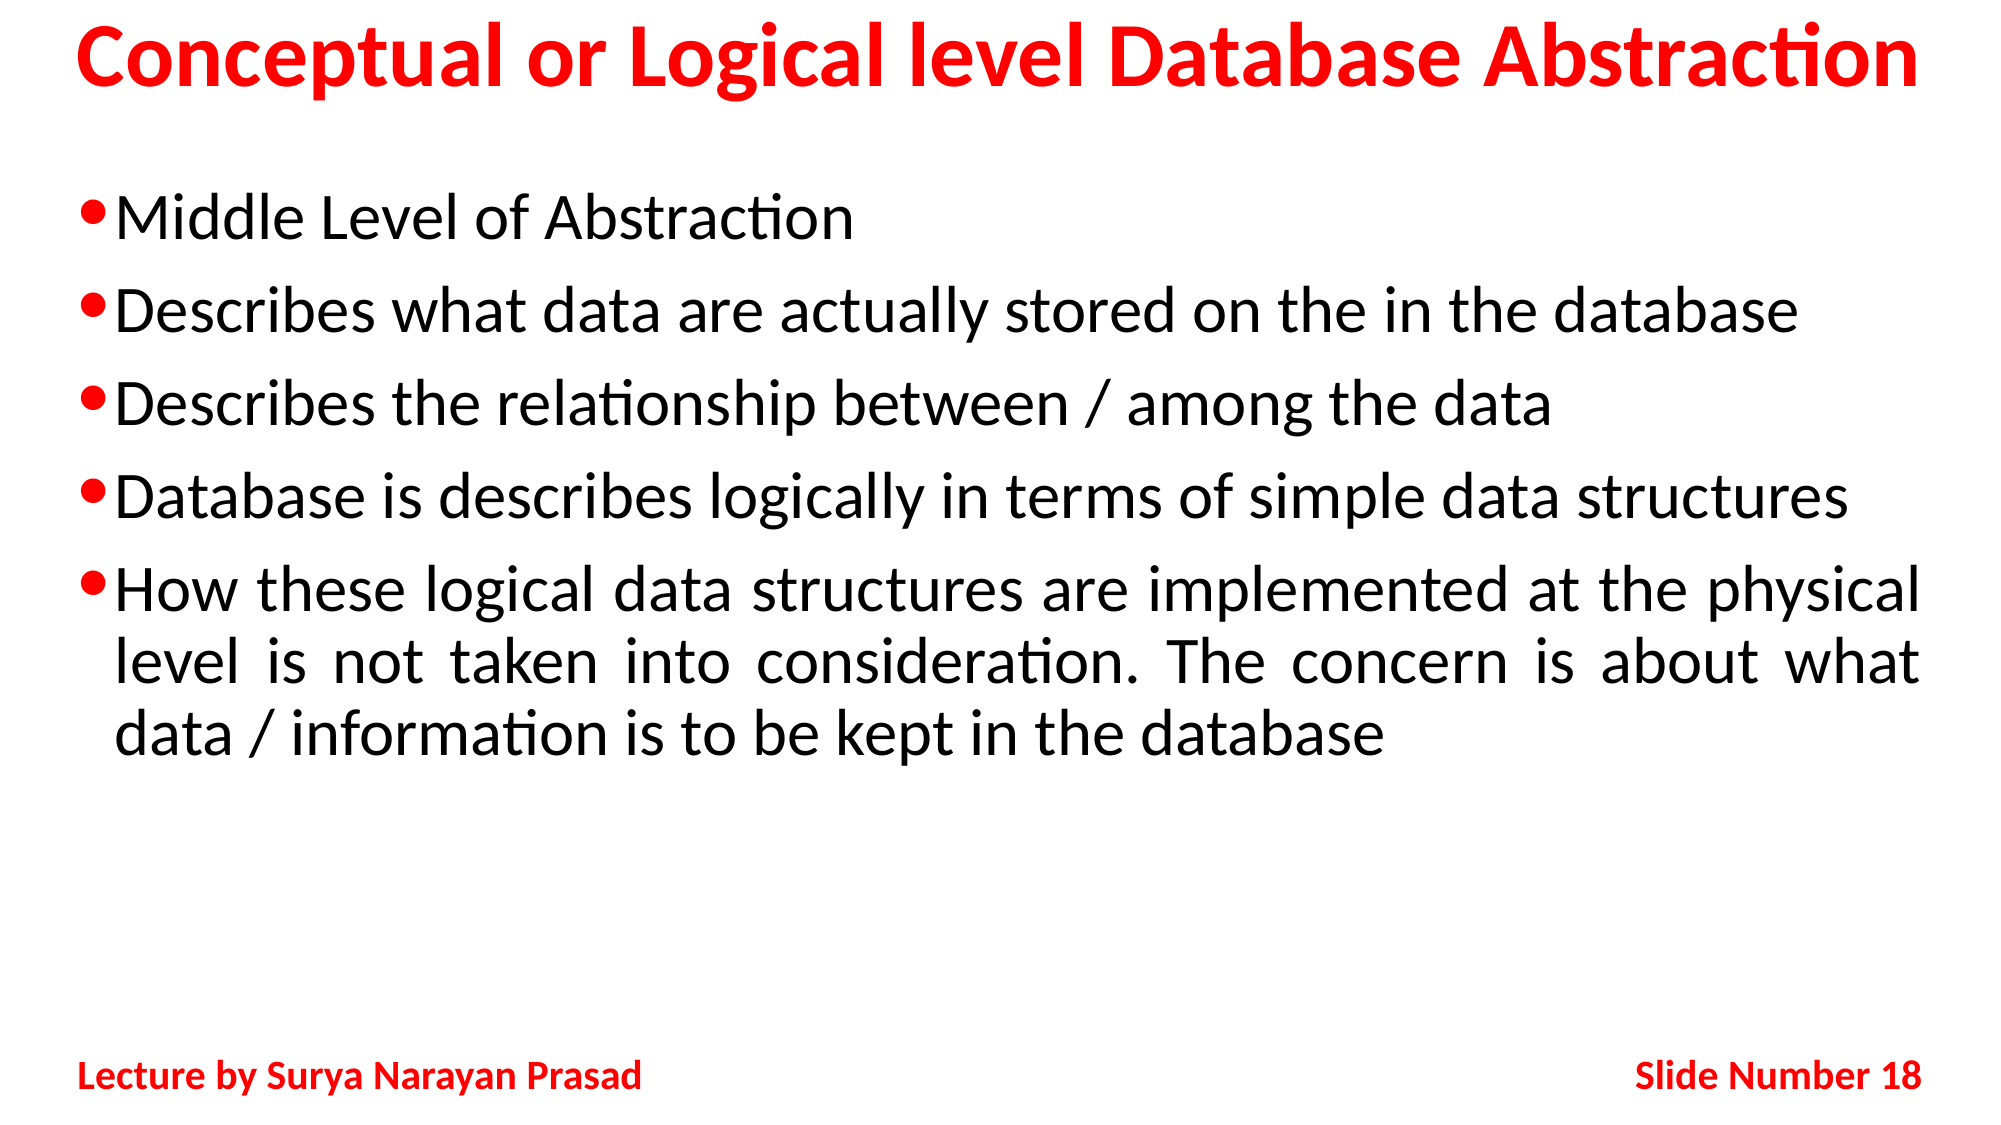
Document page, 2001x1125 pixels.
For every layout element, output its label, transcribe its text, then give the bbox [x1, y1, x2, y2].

slide_number Slide Number 18 [1524, 1042, 1938, 1103]
title Conceptual or Logical level Database Abstraction [0, 0, 2000, 125]
list Middle Level of Abstraction Describes what data are actually stored on the in the database Describes the relationship between / among the data Database is describes logically in terms of simple data structures How these logical data structures are implemented at the physical level is not taken into consideration. The concern is about what data / information is to be kept in the database [62, 174, 1938, 971]
footer Lecture by Surya Narayan Prasad [62, 1042, 688, 1103]
